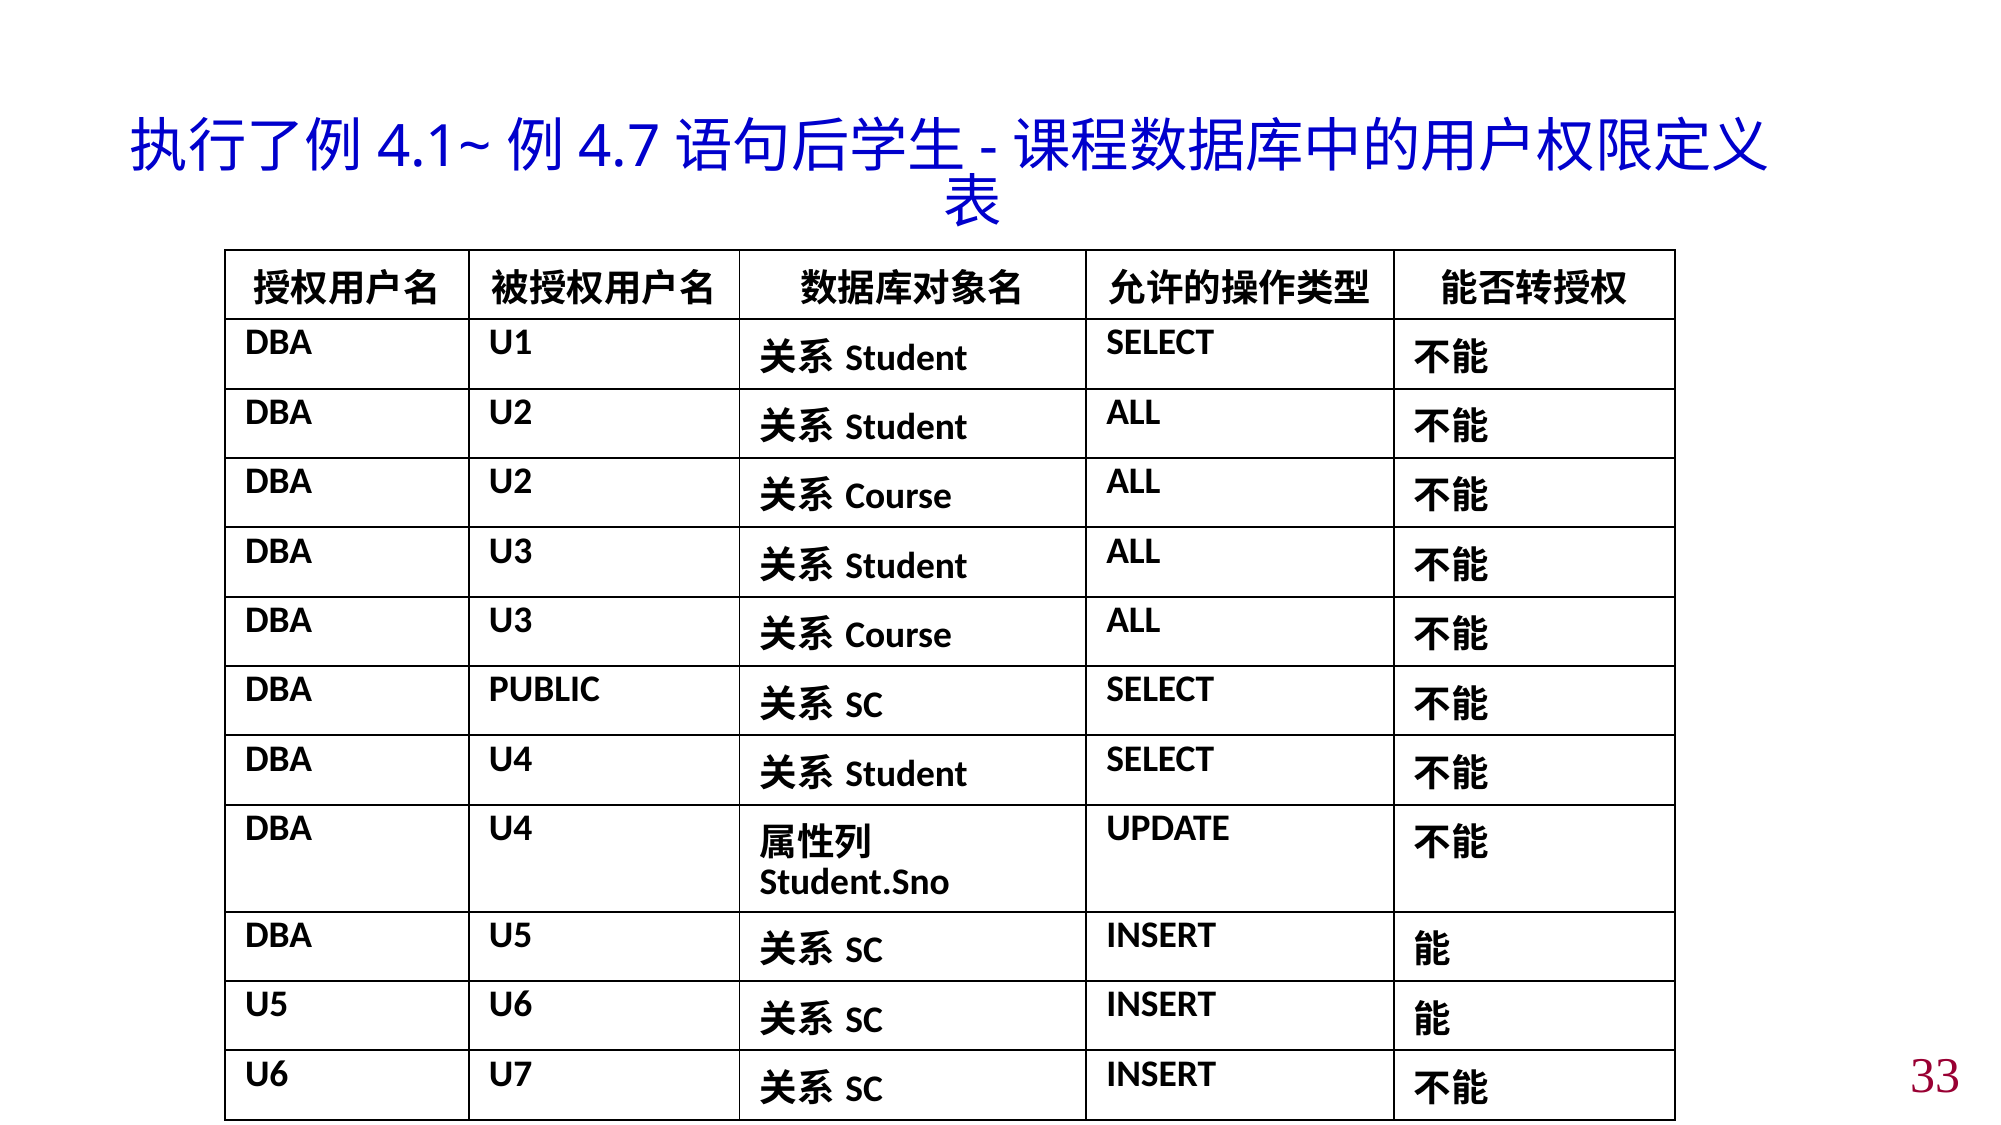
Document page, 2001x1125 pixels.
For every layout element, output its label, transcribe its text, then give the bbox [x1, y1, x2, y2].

table_cell 关系Student [740, 736, 1085, 804]
table_header 被授权用户名 [470, 251, 739, 318]
table_cell 关系Course [740, 598, 1085, 665]
table_cell 能 [1395, 913, 1674, 980]
table_cell INSERT [1087, 982, 1393, 1049]
table_cell U6 [470, 982, 739, 1049]
table_cell DBA [226, 320, 468, 388]
table_cell 不能 [1395, 806, 1674, 911]
table_cell DBA [226, 390, 468, 457]
table_cell DBA [226, 528, 468, 596]
table_cell U4 [470, 806, 739, 911]
table_header 允许的操作类型 [1087, 251, 1393, 318]
table_cell U4 [470, 736, 739, 804]
table_cell 关系Course [740, 459, 1085, 526]
table_cell DBA [226, 598, 468, 665]
table_cell DBA [226, 459, 468, 526]
table_cell 不能 [1395, 459, 1674, 526]
table_cell 不能 [1395, 528, 1674, 596]
table_cell 不能 [1395, 667, 1674, 734]
table_cell SELECT [1087, 320, 1393, 388]
table_cell SELECT [1087, 736, 1393, 804]
table_cell U3 [470, 528, 739, 596]
table_cell 关系SC [740, 982, 1085, 1049]
table_cell DBA [226, 913, 468, 980]
table_cell U3 [470, 598, 739, 665]
table_cell U7 [470, 1051, 739, 1119]
table_cell ALL [1087, 528, 1393, 596]
table_cell 关系SC [740, 667, 1085, 734]
table_cell U2 [470, 459, 739, 526]
table_header 授权用户名 [226, 251, 468, 318]
table_cell ALL [1087, 598, 1393, 665]
table_cell 能 [1395, 982, 1674, 1049]
table_header 数据库对象名 [740, 251, 1085, 318]
table_cell U5 [226, 982, 468, 1049]
table_cell 属性列Student.Sno [740, 806, 1085, 911]
table_cell U5 [470, 913, 739, 980]
table_cell 不能 [1395, 598, 1674, 665]
text_box 执行了例4.1~例4.7语句后学生-课程数据库中的用户权限定义表 [112, 114, 1788, 190]
slide_number 32 [1676, 1048, 1975, 1096]
table_cell INSERT [1087, 1051, 1393, 1119]
table_cell 关系Student [740, 528, 1085, 596]
table_cell SELECT [1087, 667, 1393, 734]
table_cell 关系Student [740, 320, 1085, 388]
table_cell ALL [1087, 390, 1393, 457]
table_cell 不能 [1395, 1051, 1674, 1119]
table_cell DBA [226, 806, 468, 911]
table_cell 关系SC [740, 1051, 1085, 1119]
table_cell U6 [226, 1051, 468, 1119]
table_cell PUBLIC [470, 667, 739, 734]
table_cell 不能 [1395, 736, 1674, 804]
table_cell ALL [1087, 459, 1393, 526]
table_cell 关系Student [740, 390, 1085, 457]
table_cell UPDATE [1087, 806, 1393, 911]
table_cell U2 [470, 390, 739, 457]
table_cell 不能 [1395, 390, 1674, 457]
table_cell 关系SC [740, 913, 1085, 980]
table_cell INSERT [1087, 913, 1393, 980]
table_cell 不能 [1395, 320, 1674, 388]
table_cell U1 [470, 320, 739, 388]
table_cell DBA [226, 667, 468, 734]
table_cell DBA [226, 736, 468, 804]
table_header 能否转授权 [1395, 251, 1674, 318]
